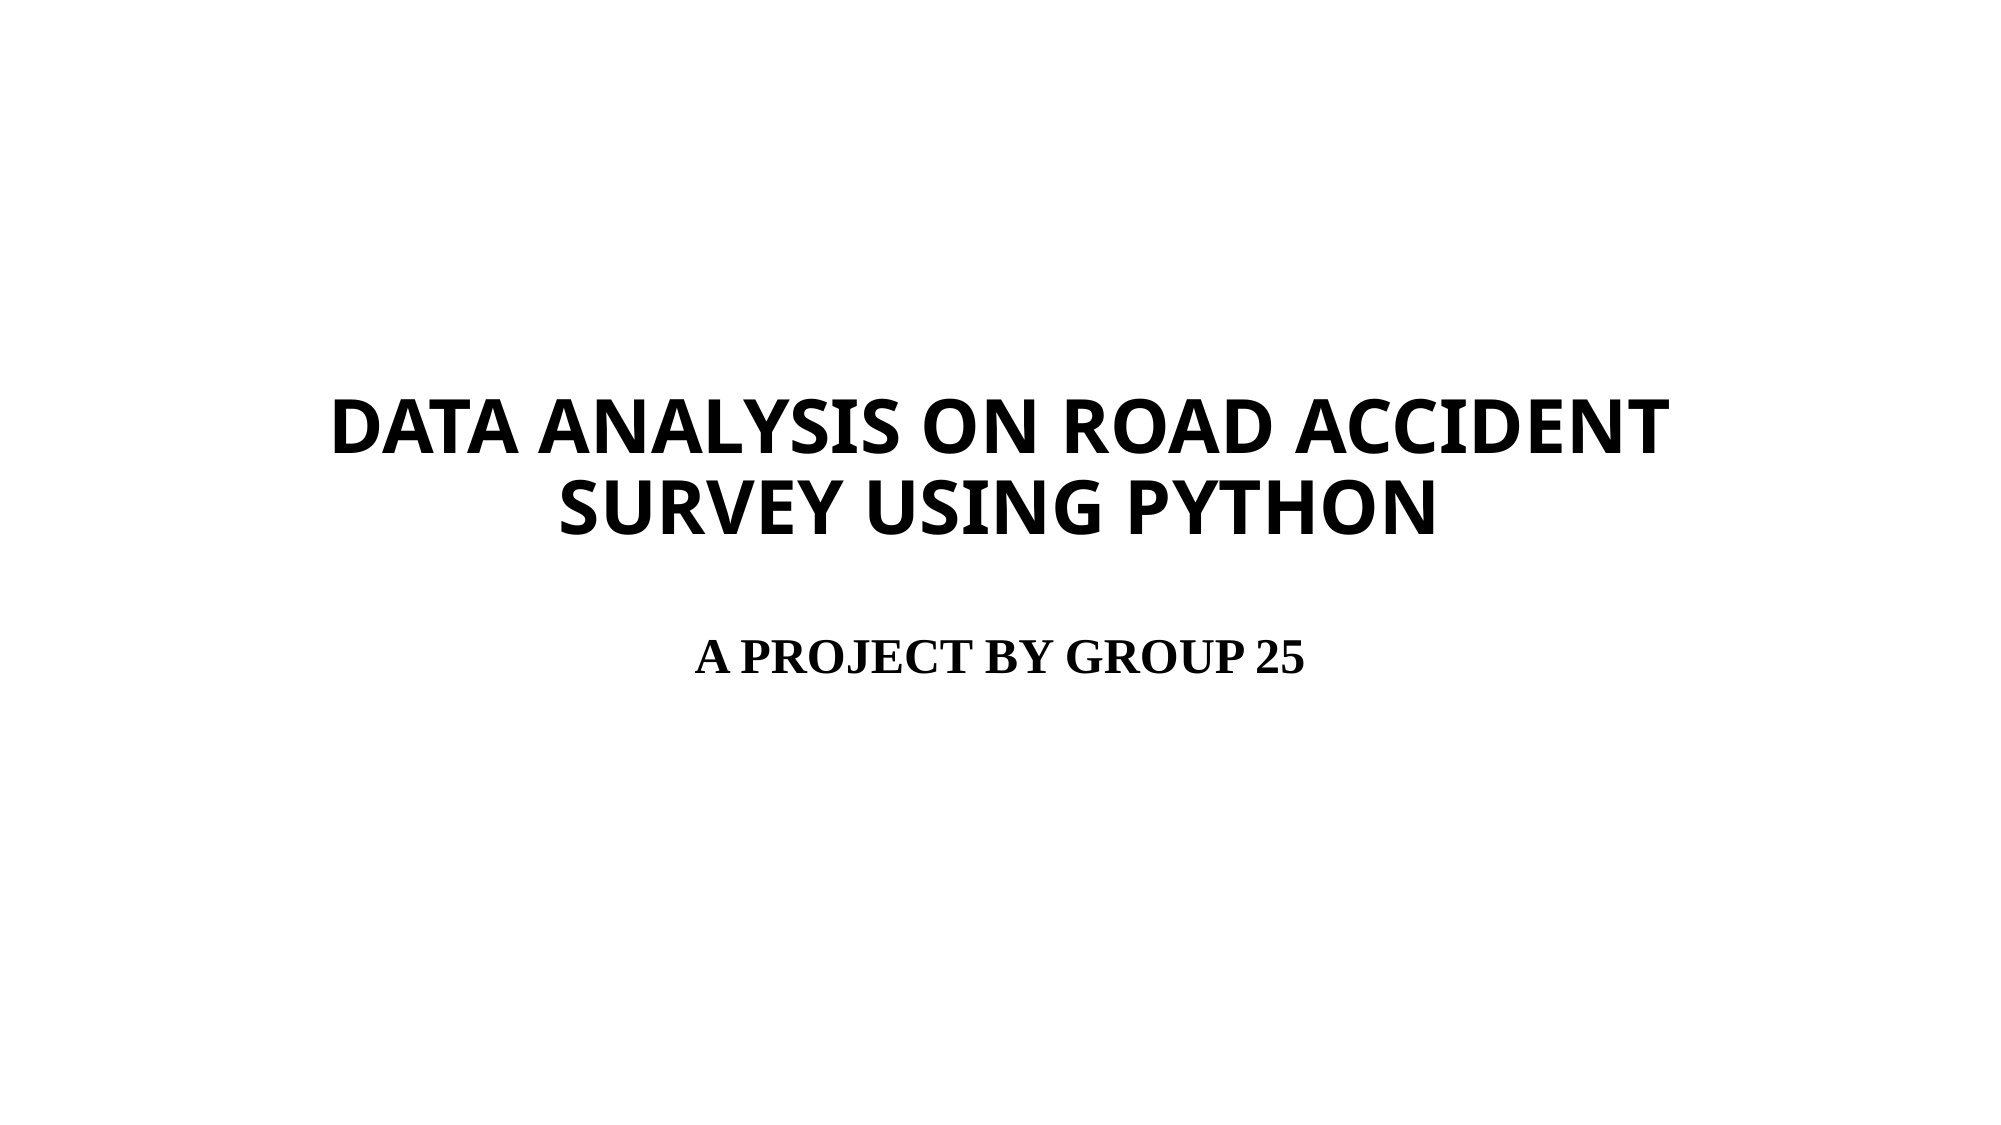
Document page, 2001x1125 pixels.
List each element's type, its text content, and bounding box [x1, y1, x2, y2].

title DATA ANALYSIS ON ROAD ACCIDENT SURVEY USING PYTHON [249, 366, 1750, 622]
subtitle A PROJECT BY GROUP 25 [249, 622, 1750, 895]
